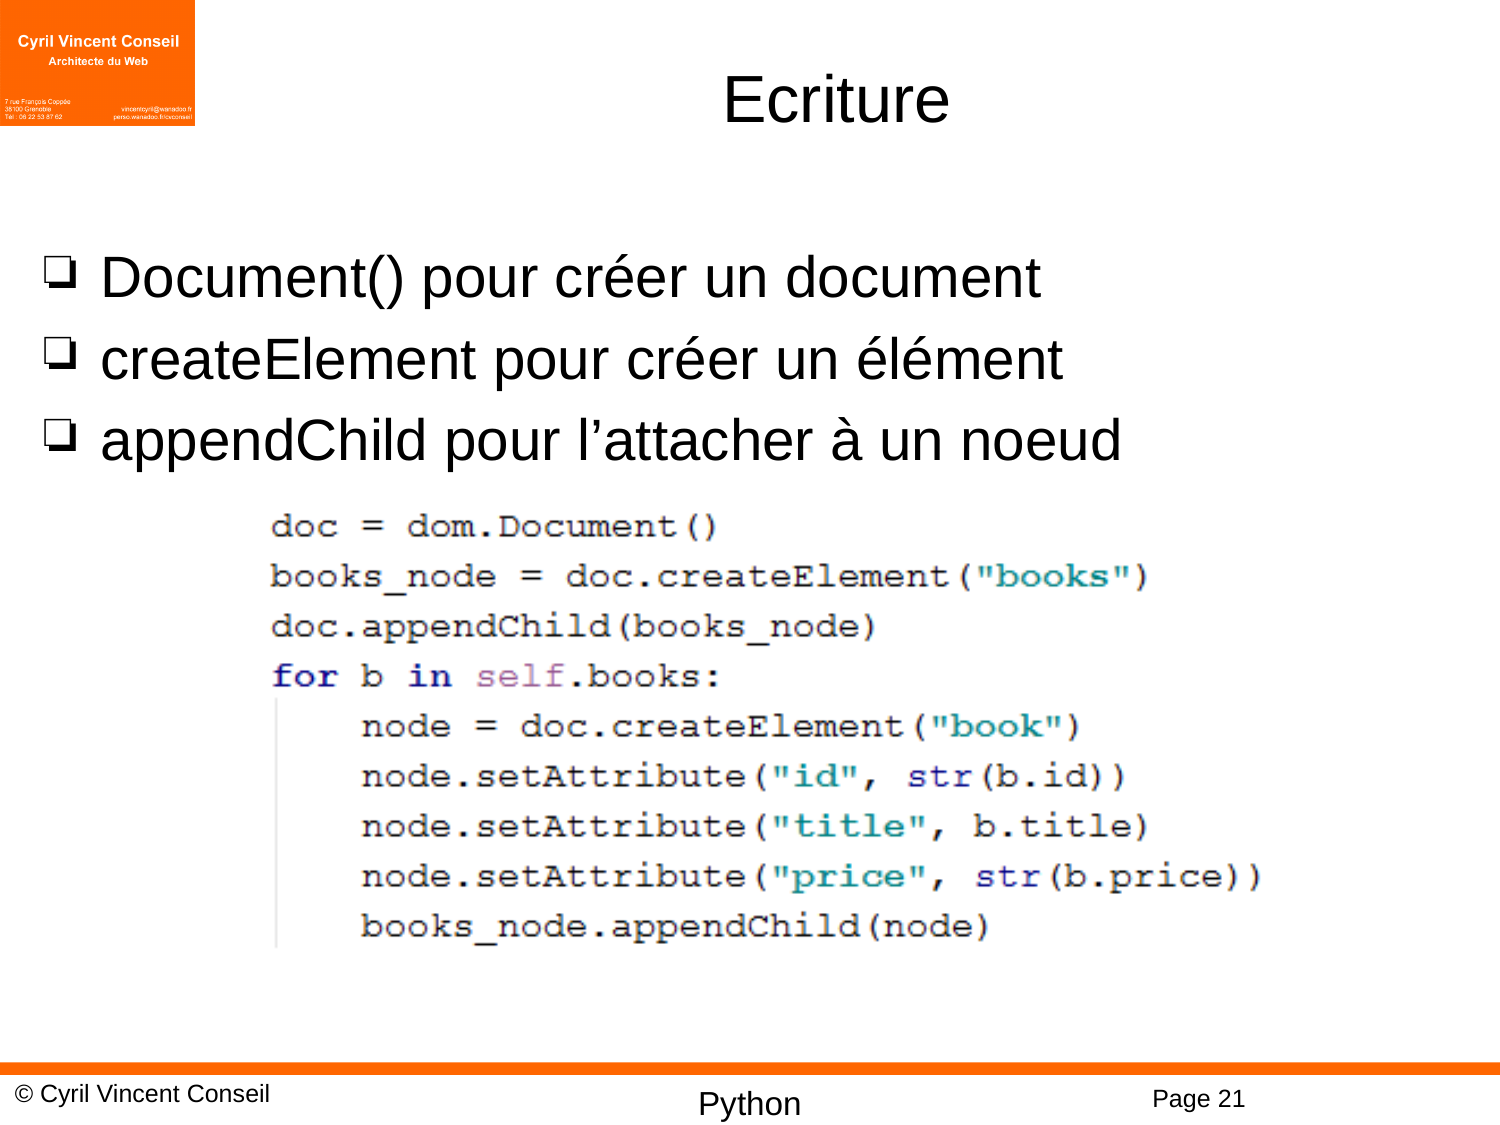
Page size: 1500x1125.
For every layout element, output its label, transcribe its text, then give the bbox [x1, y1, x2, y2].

list Document() pour créer un document createElement pour créer un élément appendChild pour l’attacher à un noeud [29, 231, 1468, 1059]
title Ecriture [194, 2, 1480, 190]
picture [253, 503, 1275, 953]
picture [0, 0, 195, 126]
